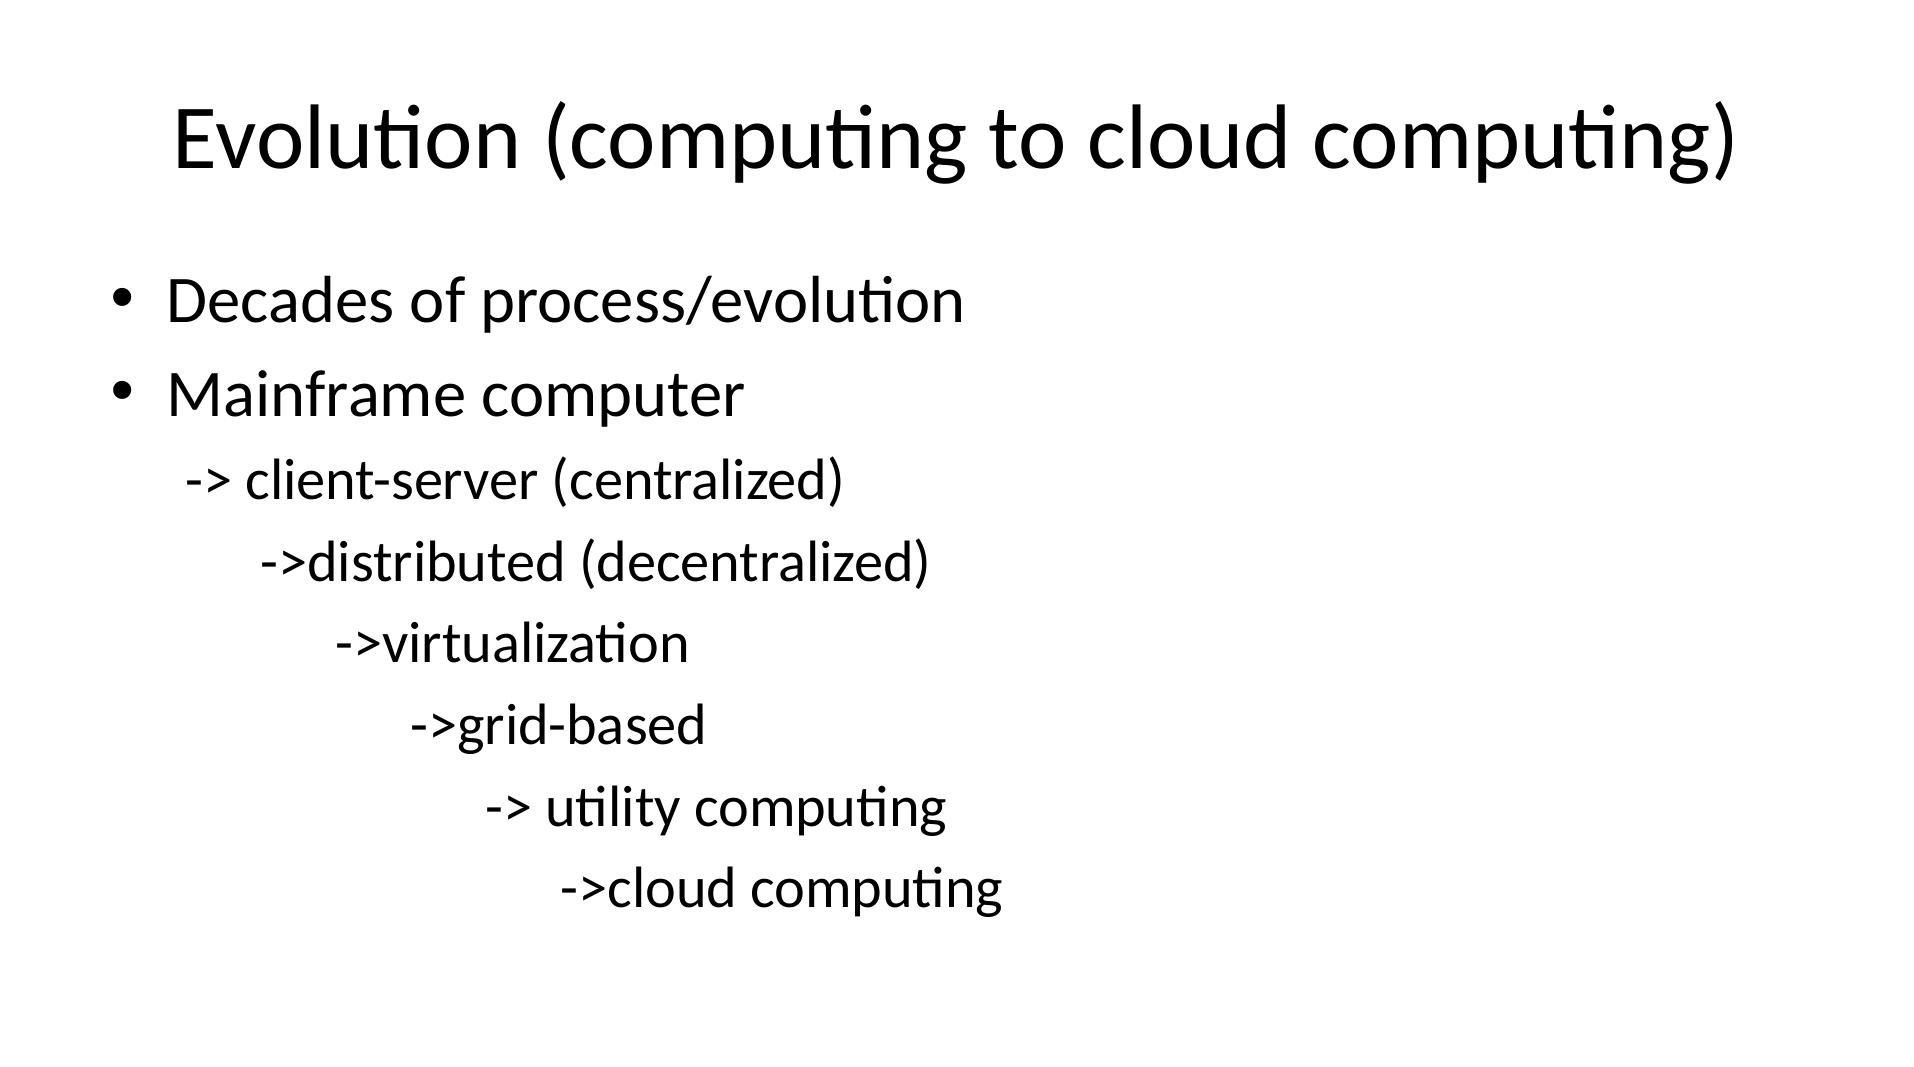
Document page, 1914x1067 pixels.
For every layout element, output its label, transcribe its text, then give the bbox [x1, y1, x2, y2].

list Decades of process/evolution Mainframe computer -> client-server (centralized) ->distributed (decentralized) ->virtualization ->grid-based -> utility computing ->cloud computing [95, 248, 1818, 953]
title Evolution (computing to cloud computing) [95, 42, 1818, 221]
